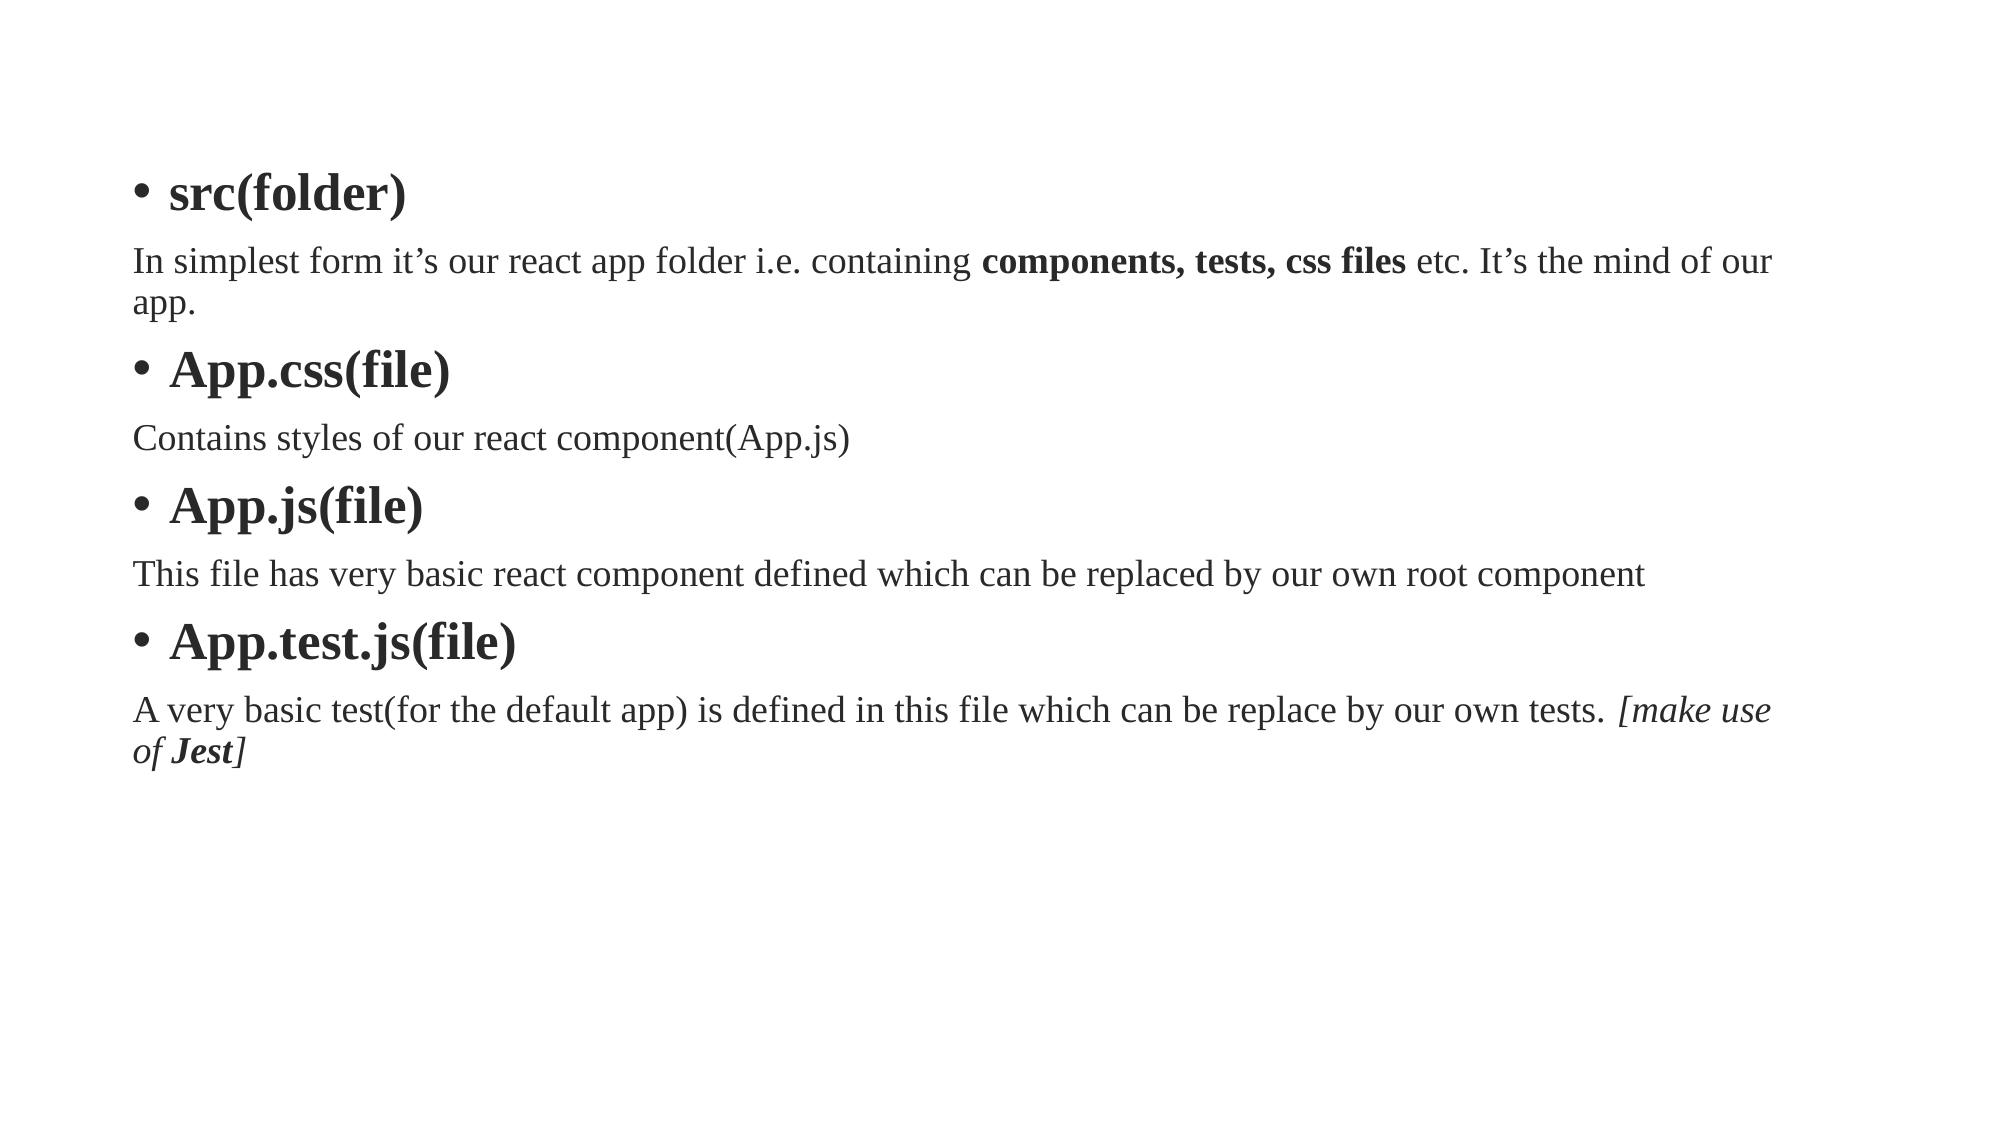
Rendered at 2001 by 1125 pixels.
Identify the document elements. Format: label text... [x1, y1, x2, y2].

list src(folder) In simplest form it’s our react app folder i.e. containing components, tests, css files etc. It’s the mind of our app. App.css(file) Contains styles of our react component(App.js) App.js(file) This file has very basic react component defined which can be replaced by our own root component App.test.js(file) A very basic test(for the default app) is defined in this file which can be replace by our own tests. [make use of Jest] [117, 157, 1843, 783]
